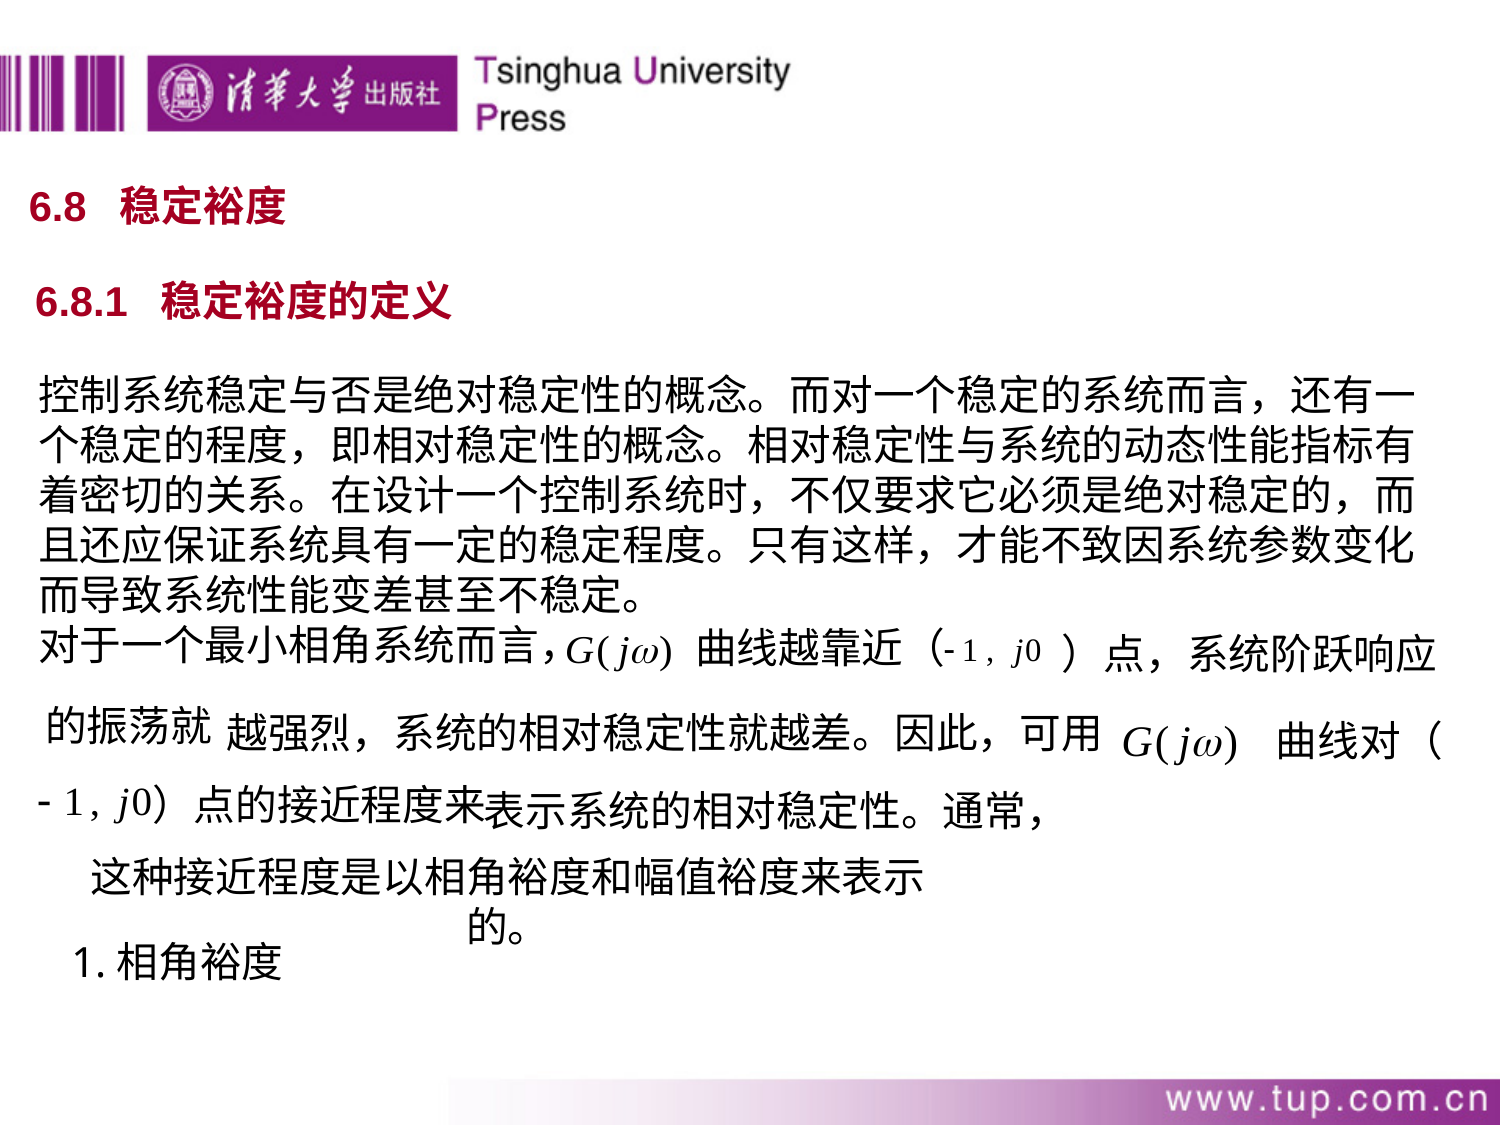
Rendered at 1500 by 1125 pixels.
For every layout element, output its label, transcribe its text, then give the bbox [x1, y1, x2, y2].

text_box 1.相角裕度 [56, 928, 299, 994]
text_box 这种接近程度是以相角裕度和幅值裕度来表示的。 [41, 843, 975, 958]
picture [559, 626, 680, 680]
text_box 曲线越靠近（ [680, 614, 961, 679]
text_box ）点的接近程度来 [137, 771, 501, 837]
text_box 越强烈，系统的相对稳定性就越差。因此，可用 [211, 699, 1199, 765]
picture [30, 778, 158, 833]
picture [1115, 716, 1247, 776]
text_box 6.8.1 稳定裕度的定义 [20, 267, 468, 332]
text_box 表示系统的相对稳定性。通常， [468, 777, 1084, 843]
text_box 控制系统稳定与否是绝对稳定性的概念。而对一个稳定的系统而言，还有一个稳定的程度，即相对稳定性的概念。相对稳定性与系统的动态性能指标有着密切的关系。在设计一个控制系统时，不仅要求它必须是绝对稳定的，而且还应保证系统具有一定的稳定程度。只有这样，才能不致因系统参数变化而导致系统性能变差甚至不稳定。 对于一个最小相角系统而言， [23, 361, 1459, 677]
text_box 曲线对（ [1261, 707, 1458, 773]
picture [938, 631, 1049, 676]
picture [0, 1059, 1500, 1125]
text_box 的振荡就 [30, 692, 228, 758]
picture [0, 34, 1500, 149]
text_box 6.8 稳定裕度 [13, 172, 302, 238]
text_box ）点，系统阶跃响应 [1047, 620, 1453, 686]
